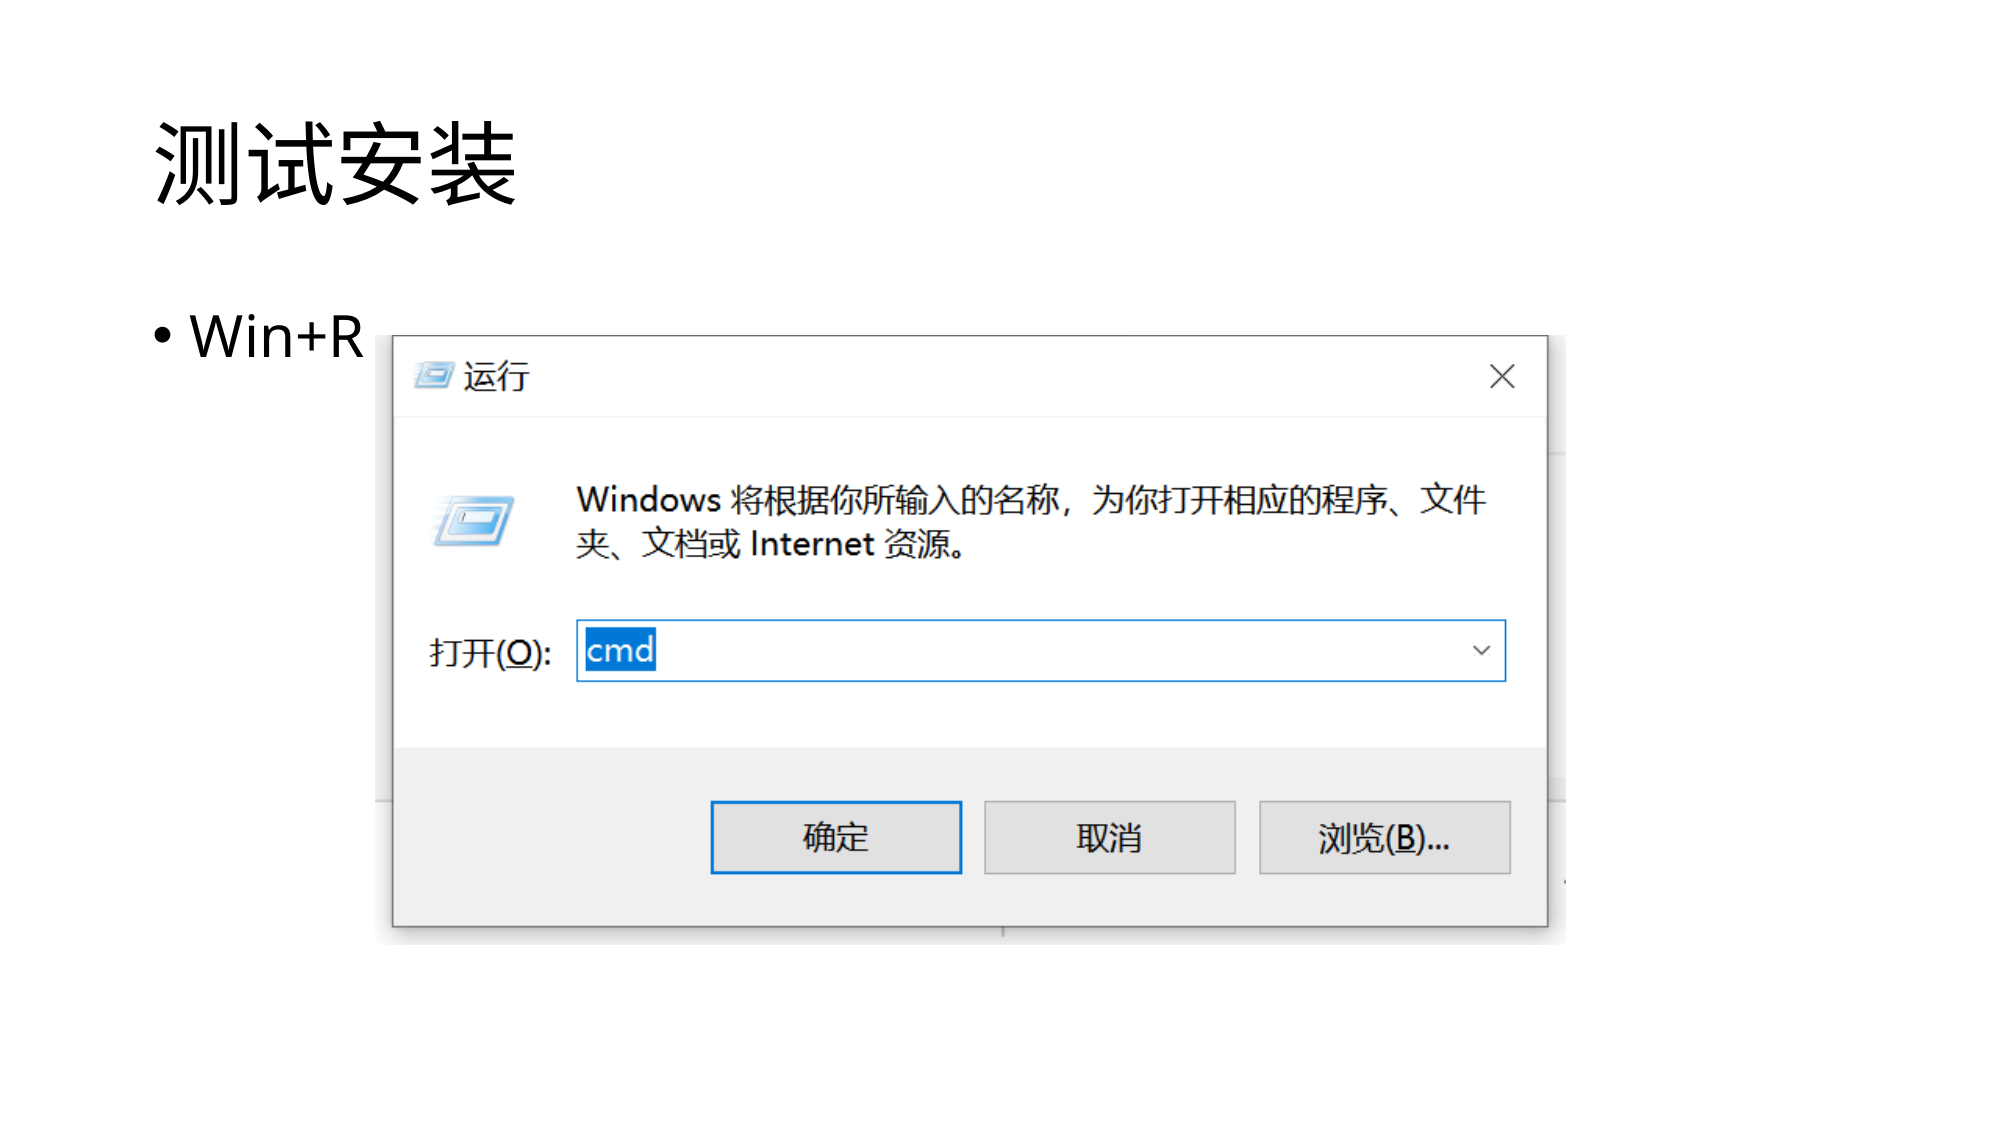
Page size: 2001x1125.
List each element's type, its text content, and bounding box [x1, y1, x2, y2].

picture [375, 335, 1566, 945]
title 测试安装 [137, 59, 1863, 278]
list Win+R [137, 299, 1863, 1014]
